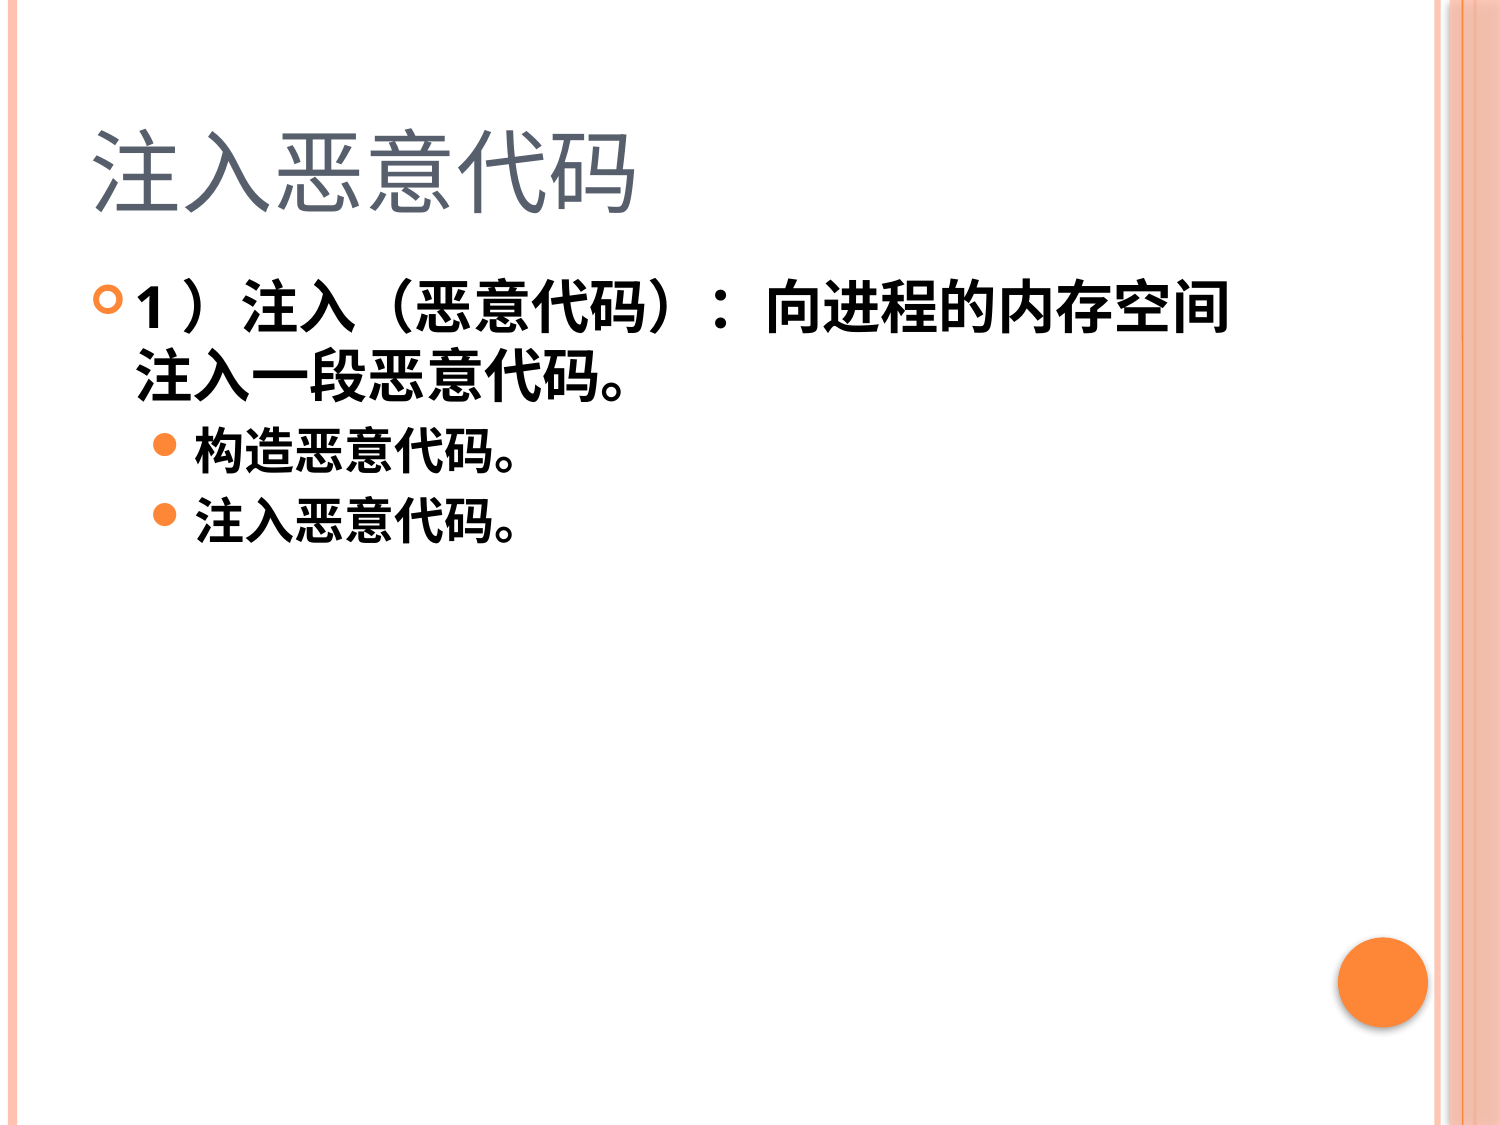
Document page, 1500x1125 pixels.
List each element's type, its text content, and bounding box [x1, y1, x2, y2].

title 注入恶意代码 [75, 45, 1300, 233]
list 1）注入（恶意代码）：向进程的内存空间注入一段恶意代码。 构造恶意代码。 注入恶意代码。 [75, 262, 1300, 1062]
